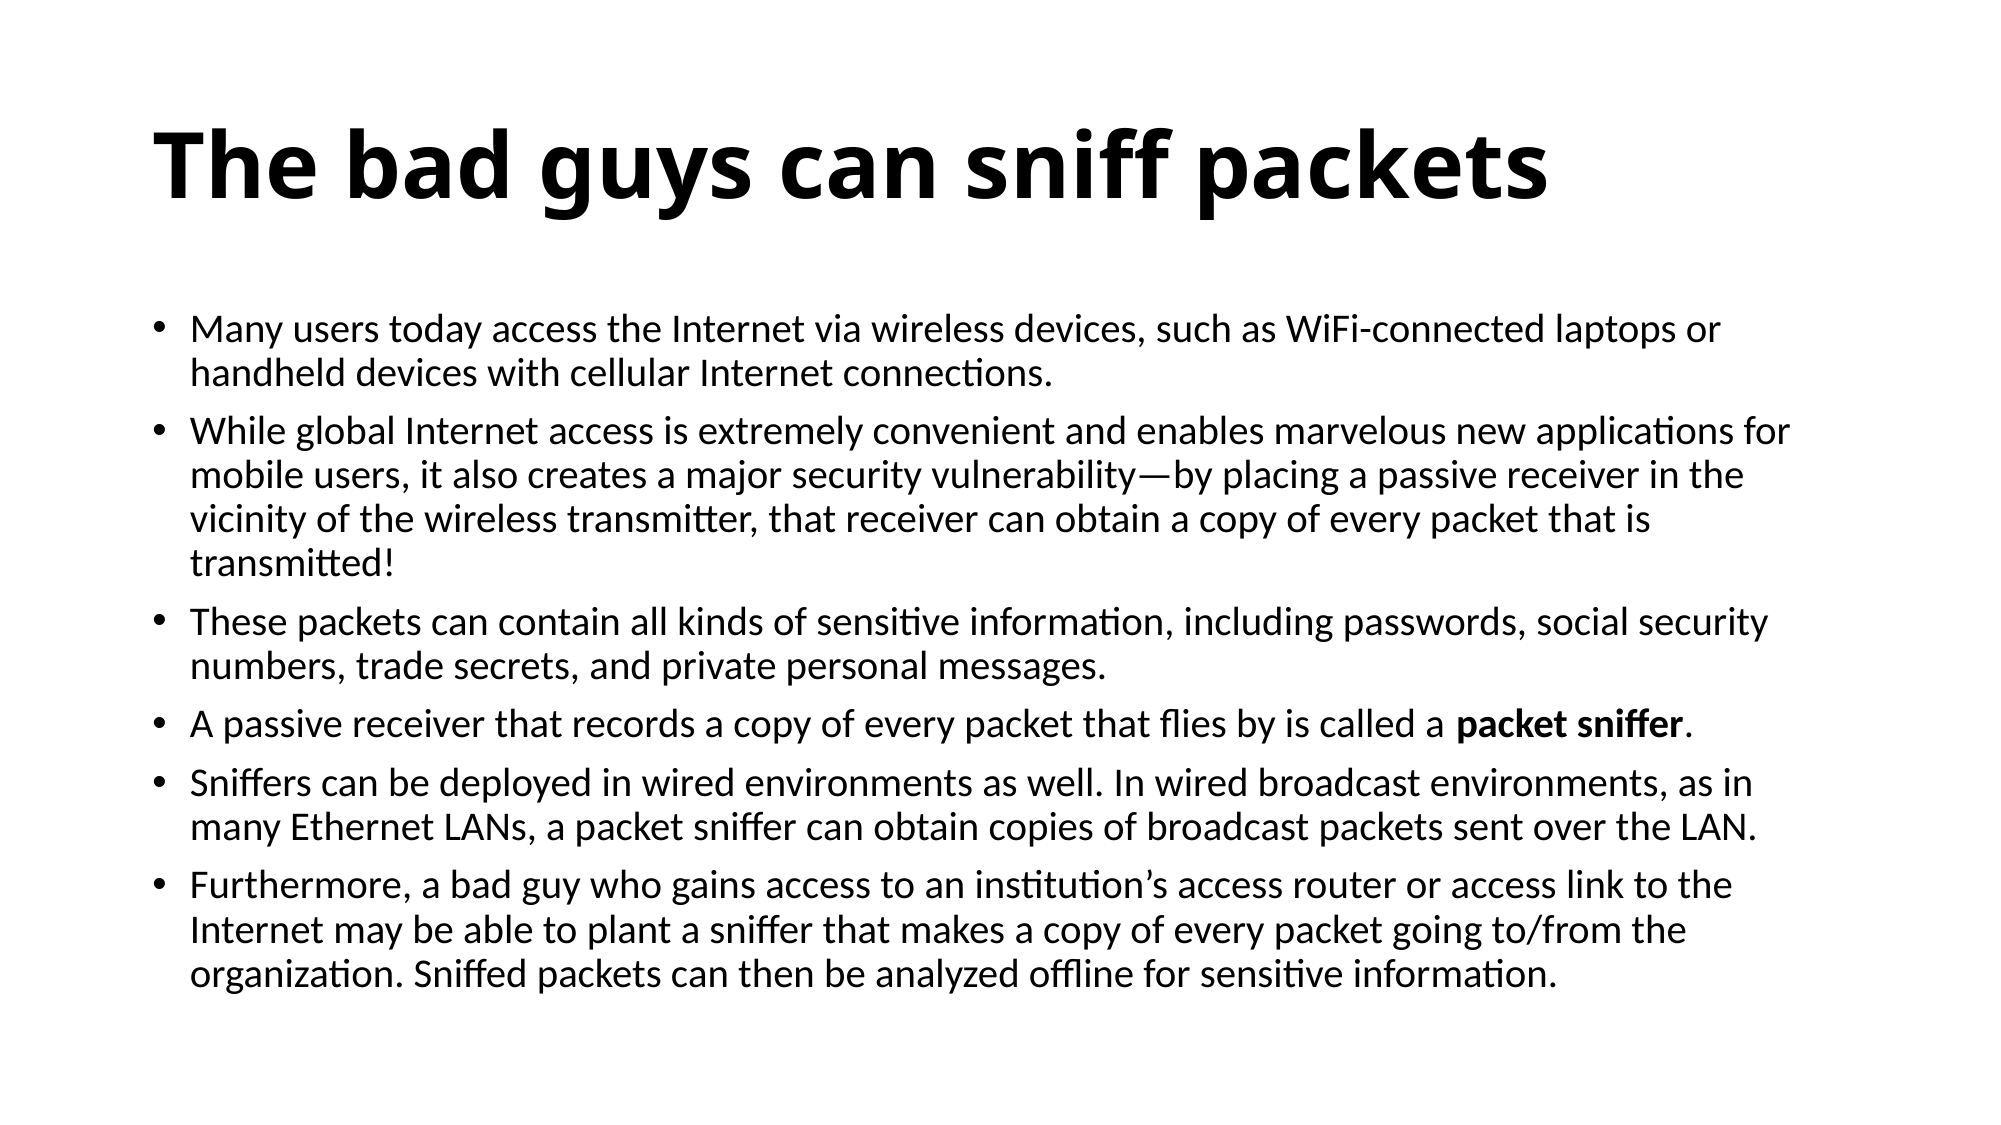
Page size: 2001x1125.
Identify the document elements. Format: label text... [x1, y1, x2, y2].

title The bad guys can sniff packets [137, 59, 1863, 278]
list Many users today access the Internet via wireless devices, such as WiFi-connected laptops or handheld devices with cellular Internet connections. While global Internet access is extremely convenient and enables marvelous new applications for mobile users, it also creates a major security vulnerability—by placing a passive receiver in the vicinity of the wireless transmitter, that receiver can obtain a copy of every packet that is transmitted! These packets can contain all kinds of sensitive information, including passwords, social security numbers, trade secrets, and private personal messages. A passive receiver that records a copy of every packet that flies by is called a packet sniffer. Sniffers can be deployed in wired environments as well. In wired broadcast environments, as in many Ethernet LANs, a packet sniffer can obtain copies of broadcast packets sent over the LAN. Furthermore, a bad guy who gains access to an institution’s access router or access link to the Internet may be able to plant a sniffer that makes a copy of every packet going to/from the organization. Sniffed packets can then be analyzed offline for sensitive information. [137, 299, 1863, 1014]
